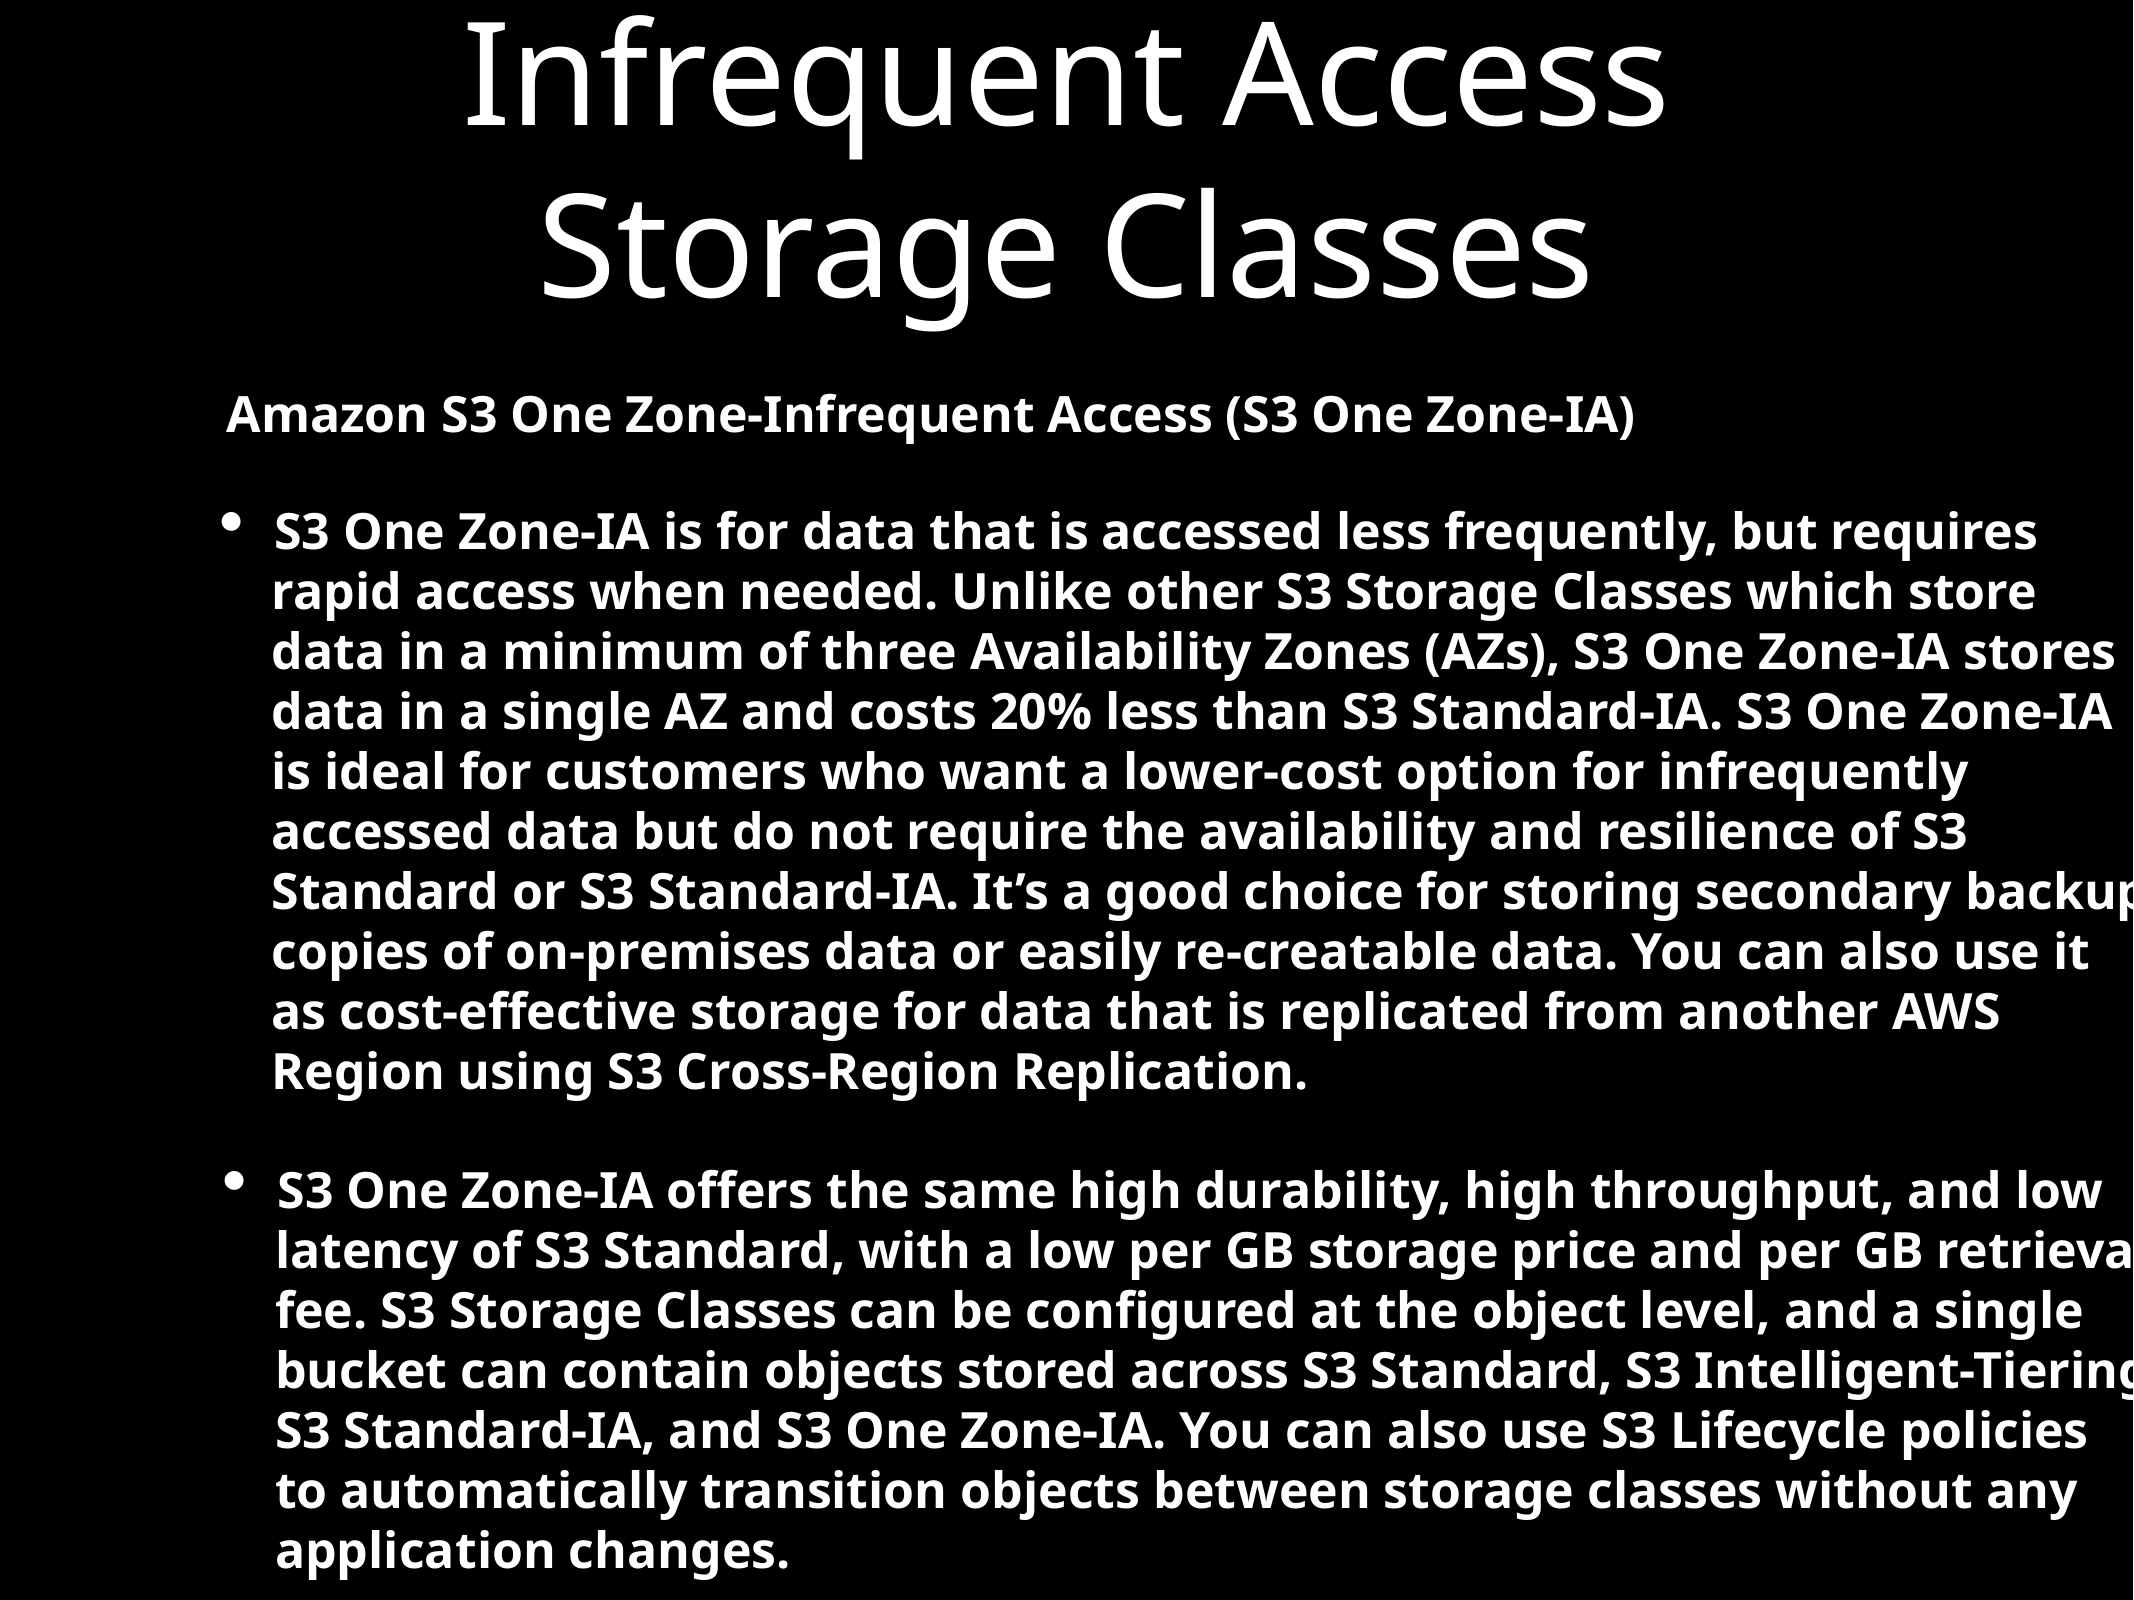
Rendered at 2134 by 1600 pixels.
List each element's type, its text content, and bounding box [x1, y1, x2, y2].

title Infrequent Access Storage Classes [12, 0, 2121, 336]
text_box Amazon S3 One Zone-Infrequent Access (S3 One Zone-IA) [218, 374, 1645, 451]
text_box S3 One Zone-IA offers the same high durability, high throughput, and low latency of S3 Standard, with a low per GB storage price and per GB retrieval fee. S3 Storage Classes can be configured at the object level, and a single bucket can contain objects stored across S3 Standard, S3 Intelligent-Tiering, S3 Standard-IA, and S3 One Zone-IA. You can also use S3 Lifecycle policies to automatically transition objects between storage classes without any application changes. [214, 1150, 2134, 1587]
text_box S3 One Zone-IA is for data that is accessed less frequently, but requires rapid access when needed. Unlike other S3 Storage Classes which store data in a minimum of three Availability Zones (AZs), S3 One Zone-IA stores data in a single AZ and costs 20% less than S3 Standard-IA. S3 One Zone-IA is ideal for customers who want a lower-cost option for infrequently accessed data but do not require the availability and resilience of S3 Standard or S3 Standard-IA. It’s a good choice for storing secondary backup copies of on-premises data or easily re-creatable data. You can also use it as cost-effective storage for data that is replicated from another AWS Region using S3 Cross-Region Replication. [211, 491, 2134, 1109]
